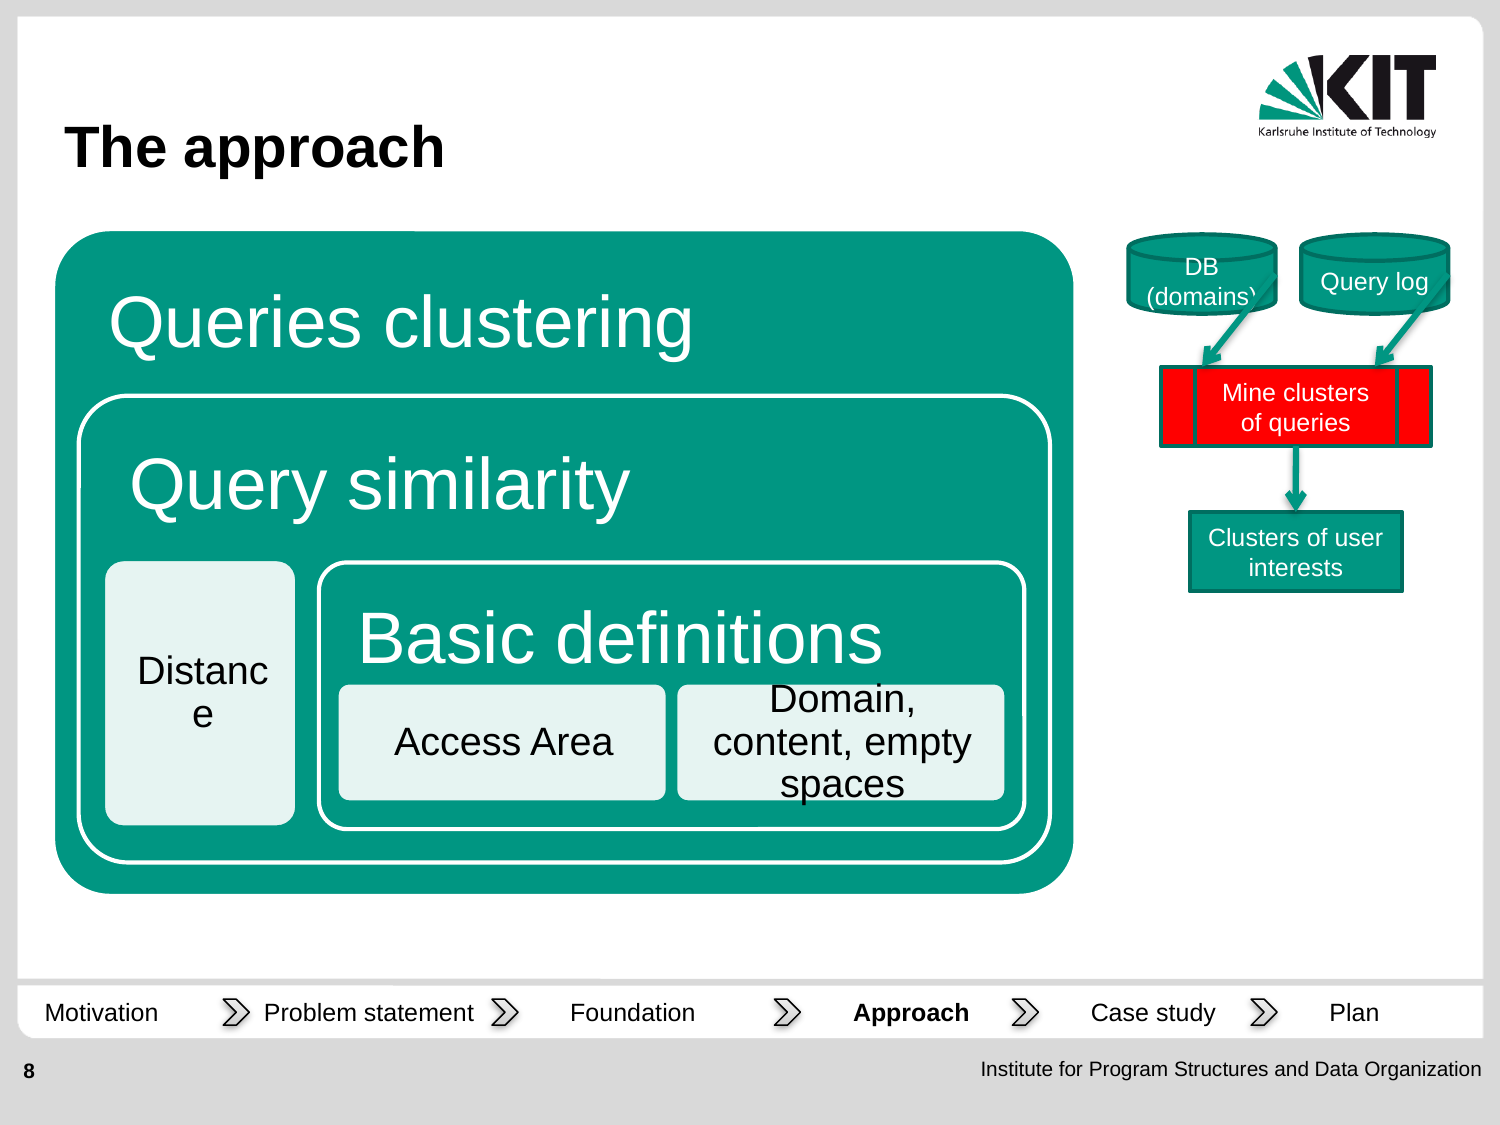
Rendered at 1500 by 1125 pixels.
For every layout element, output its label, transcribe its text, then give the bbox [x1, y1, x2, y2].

title The approach [63, 54, 1199, 180]
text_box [1128, 234, 1449, 592]
picture [0, 0, 1500, 1125]
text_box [3, 981, 1493, 1036]
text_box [52, 228, 1076, 897]
